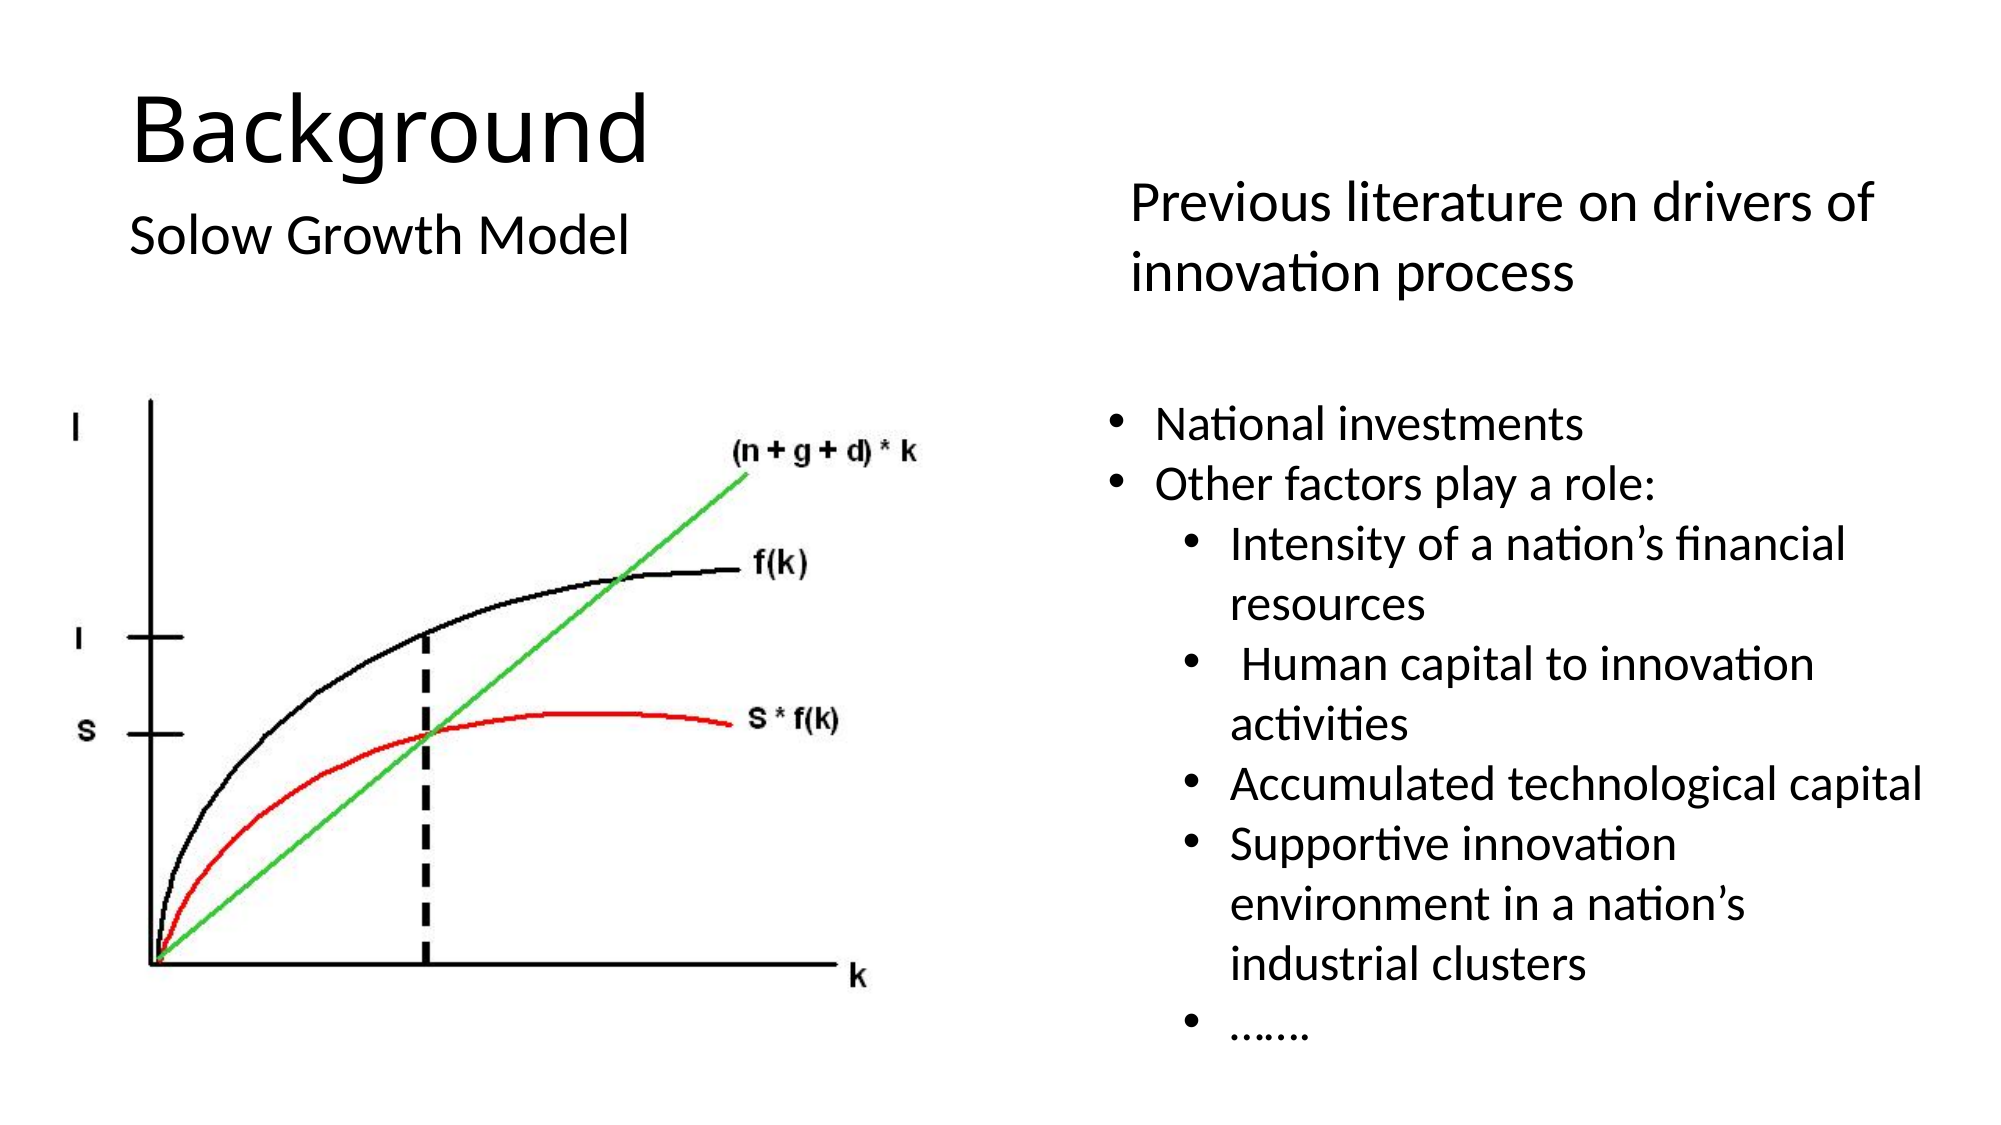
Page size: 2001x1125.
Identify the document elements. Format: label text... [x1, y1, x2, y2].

picture [47, 355, 940, 1025]
text_box National investments Other factors play a role: Intensity of a nation’s financial resources Human capital to innovation activities Accumulated technological capital Supportive innovation environment in a nation’s industrial clusters ……. [1093, 382, 1962, 1118]
list Solow Growth Model [115, 196, 796, 355]
title Background [115, 24, 1840, 242]
text_box Previous literature on drivers of innovation process [1115, 155, 1962, 311]
